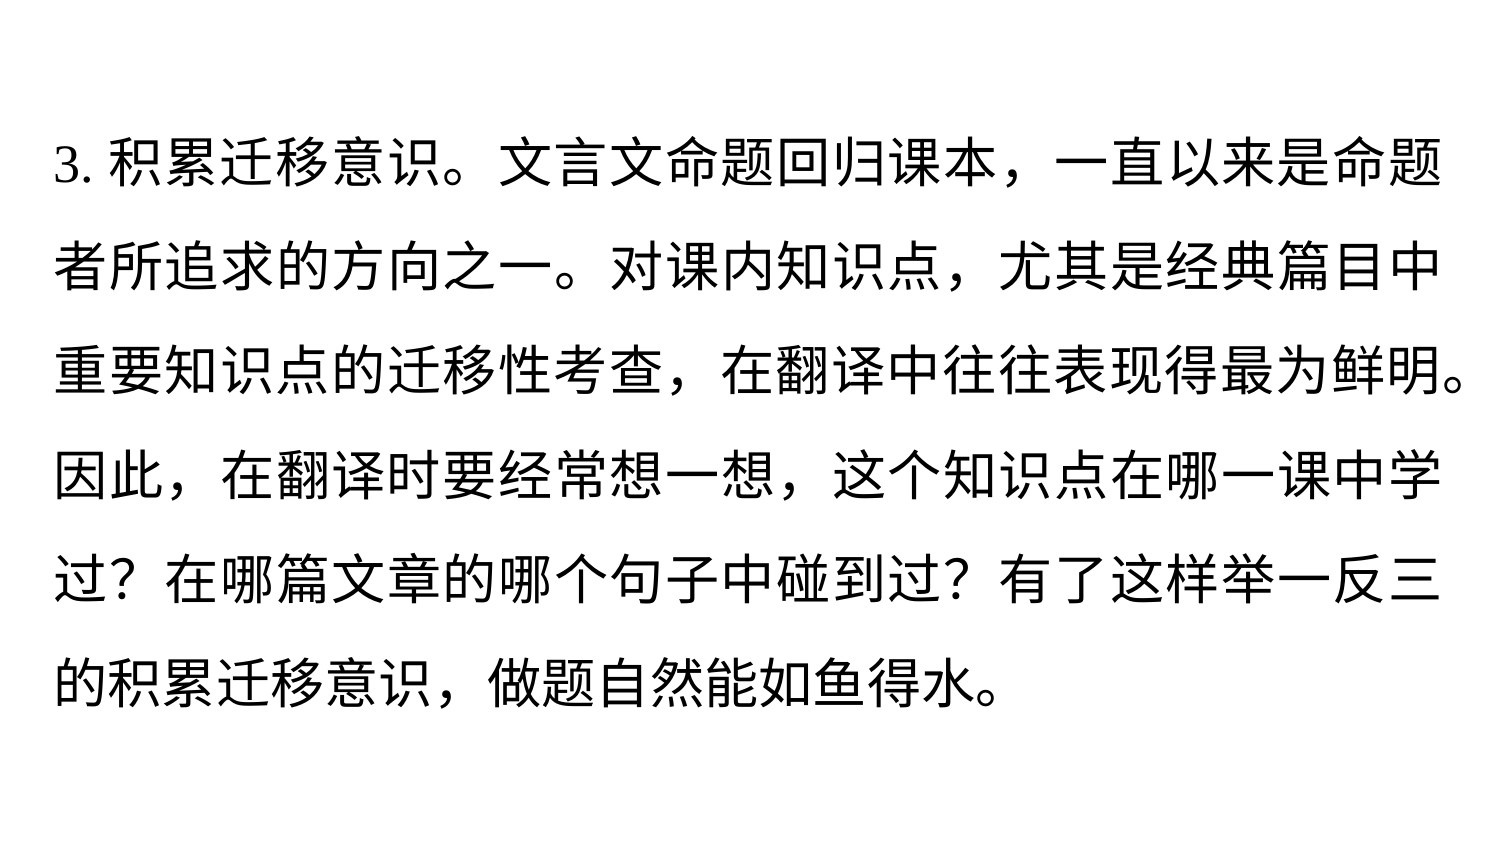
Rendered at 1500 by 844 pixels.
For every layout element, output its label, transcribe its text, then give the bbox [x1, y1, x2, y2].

text_box 3.积累迁移意识。文言文命题回归课本，一直以来是命题者所追求的方向之一。对课内知识点，尤其是经典篇目中重要知识点的迁移性考查，在翻译中往往表现得最为鲜明。因此，在翻译时要经常想一想，这个知识点在哪一课中学过？在哪篇文章的哪个句子中碰到过？有了这样举一反三的积累迁移意识，做题自然能如鱼得水。 [38, 81, 1458, 722]
